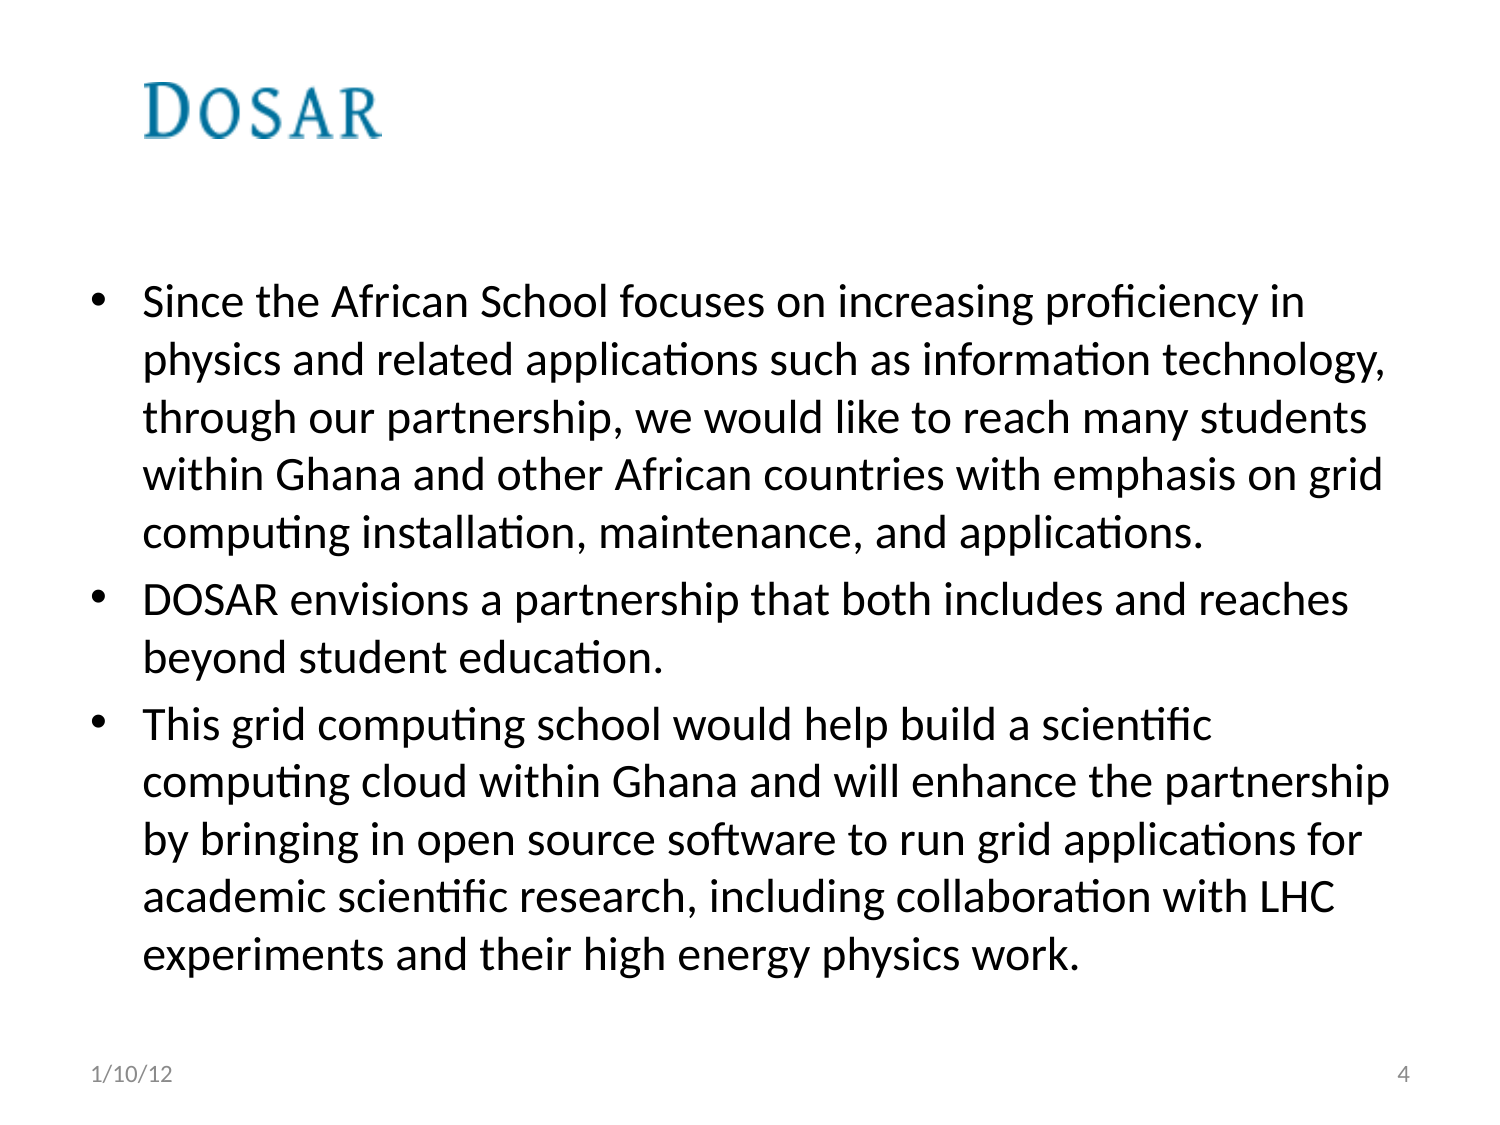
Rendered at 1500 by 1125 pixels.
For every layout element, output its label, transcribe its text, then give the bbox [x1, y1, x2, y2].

picture [156, 86, 181, 134]
list Since the African School focuses on increasing proficiency in physics and related applications such as information technology, through our partnership, we would like to reach many students within Ghana and other African countries with emphasis on grid computing installation, maintenance, and applications. DOSAR envisions a partnership that both includes and reaches beyond student education. This grid computing school would help build a scientific computing cloud within Ghana and will enhance the partnership by bringing in open source software to run grid applications for academic scientific research, including collaboration with LHC experiments and their high energy physics work. [75, 262, 1425, 1005]
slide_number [75, 1042, 425, 1103]
slide_number 4 [1074, 1042, 1425, 1103]
title [75, 45, 1425, 233]
picture [144, 82, 383, 140]
picture [206, 92, 233, 134]
